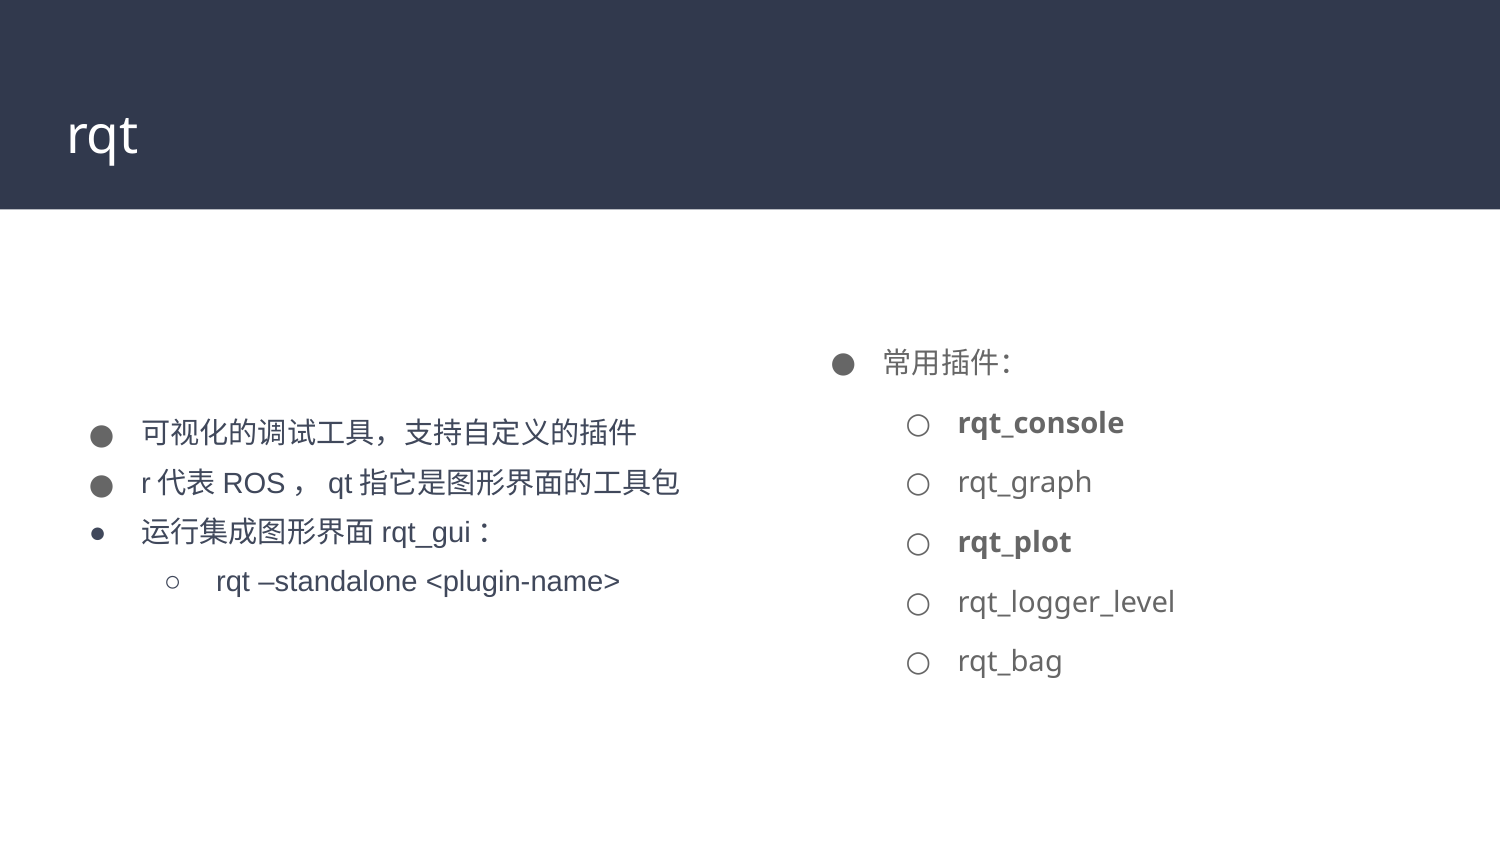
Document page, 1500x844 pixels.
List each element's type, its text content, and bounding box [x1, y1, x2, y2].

title rqt [51, 82, 1449, 185]
list 可视化的调试工具，支持自定义的插件 r代表ROS，qt指它是图形界面的工具包 运行集成图形界面rqt_gui： rqt –standalone <plugin-name> [51, 247, 708, 752]
list 常用插件： rqt_console rqt_graph rqt_plot rqt_logger_level rqt_bag [792, 247, 1449, 752]
